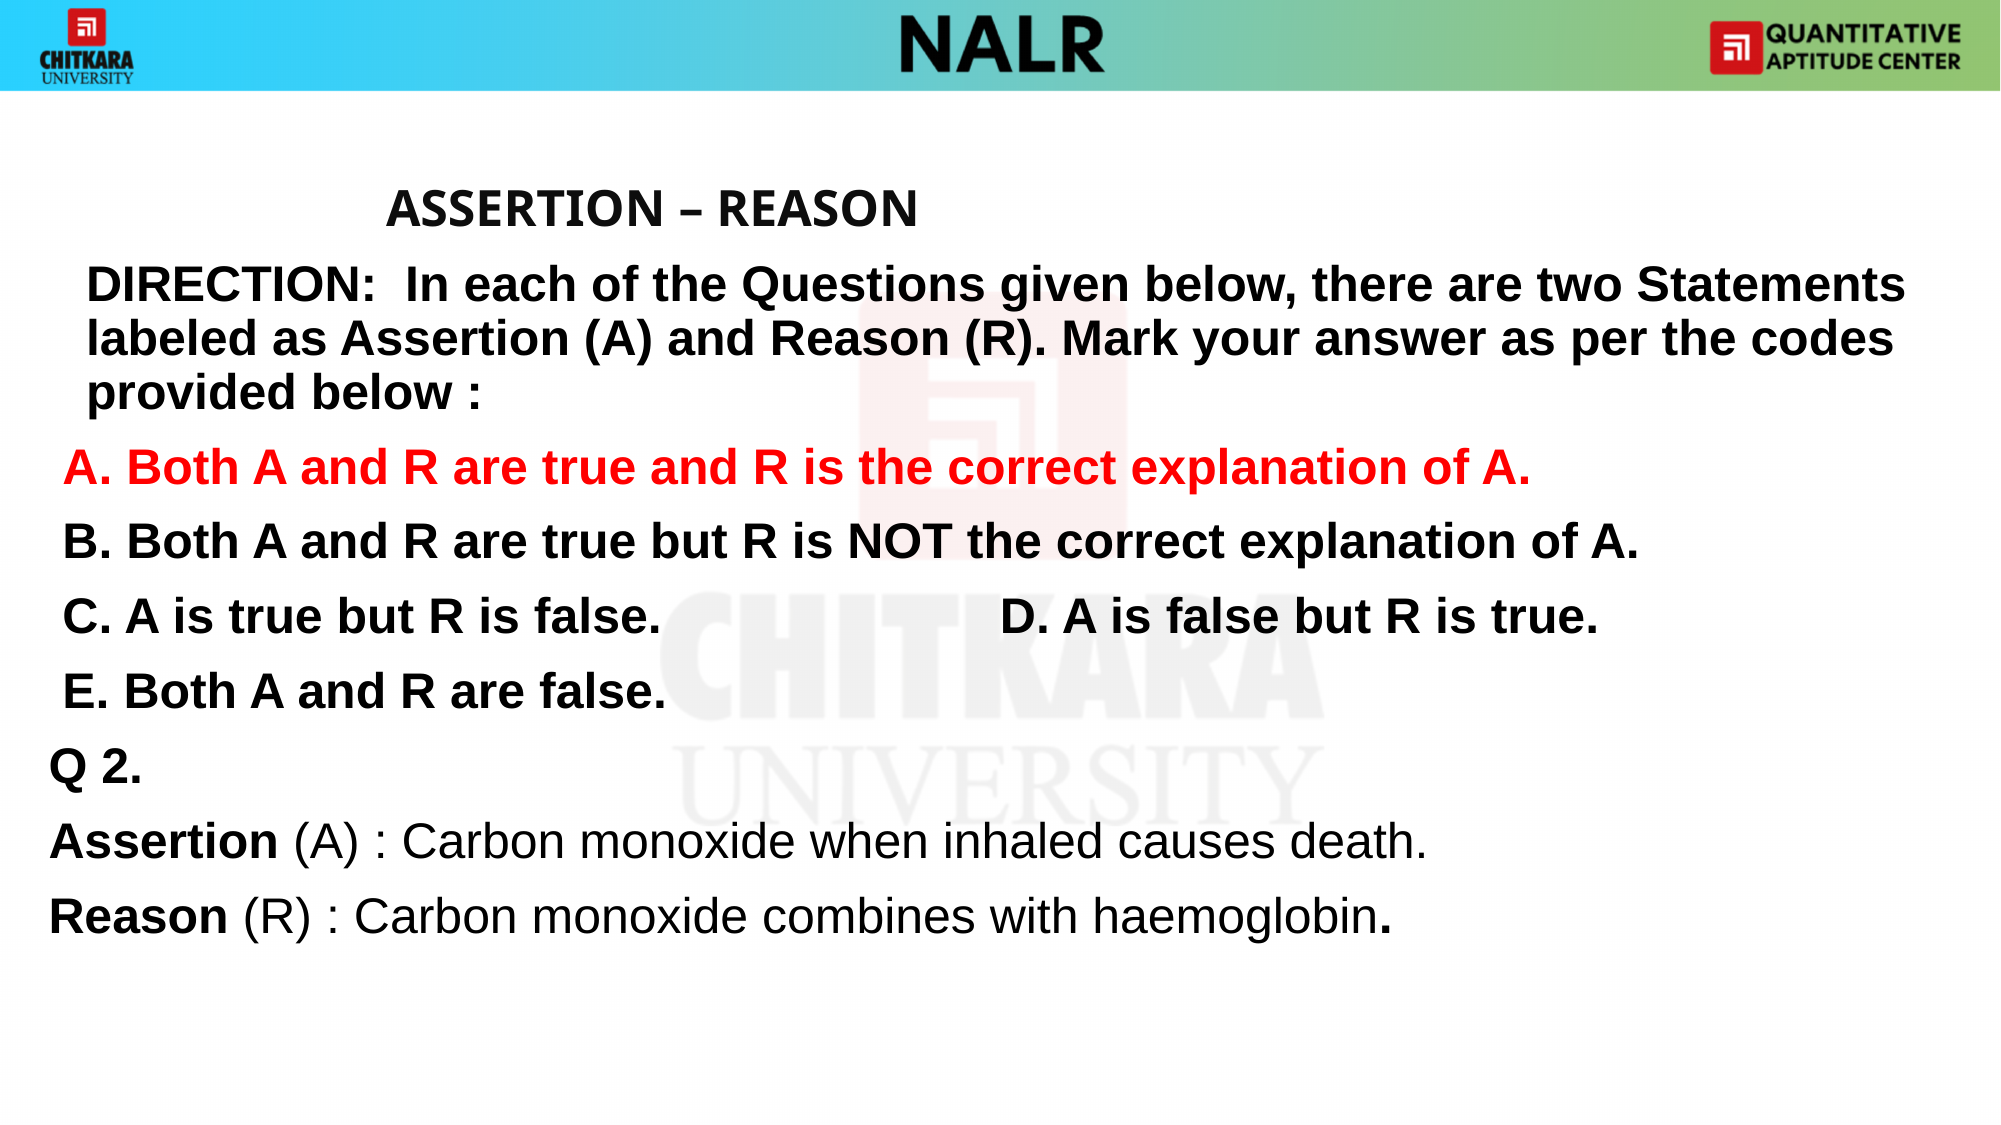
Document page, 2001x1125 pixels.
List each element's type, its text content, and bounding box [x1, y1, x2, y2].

picture [0, 0, 2001, 1125]
list ASSERTION – REASON DIRECTION: In each of the Questions given below, there are two Statements labeled as Assertion (A) and Reason (R). Mark your answer as per the codes provided below : A. Both A and R are true and R is the correct explanation of A. B. Both A and R are true but R is NOT the correct explanation of A. C. A is true but R is false. D. A is false but R is true. E. Both A and R are false. Q 2. Assertion (A) : Carbon monoxide when inhaled causes death. Reason (R) : Carbon monoxide combines with haemoglobin. [33, 175, 1959, 1053]
title [41, 31, 1959, 142]
